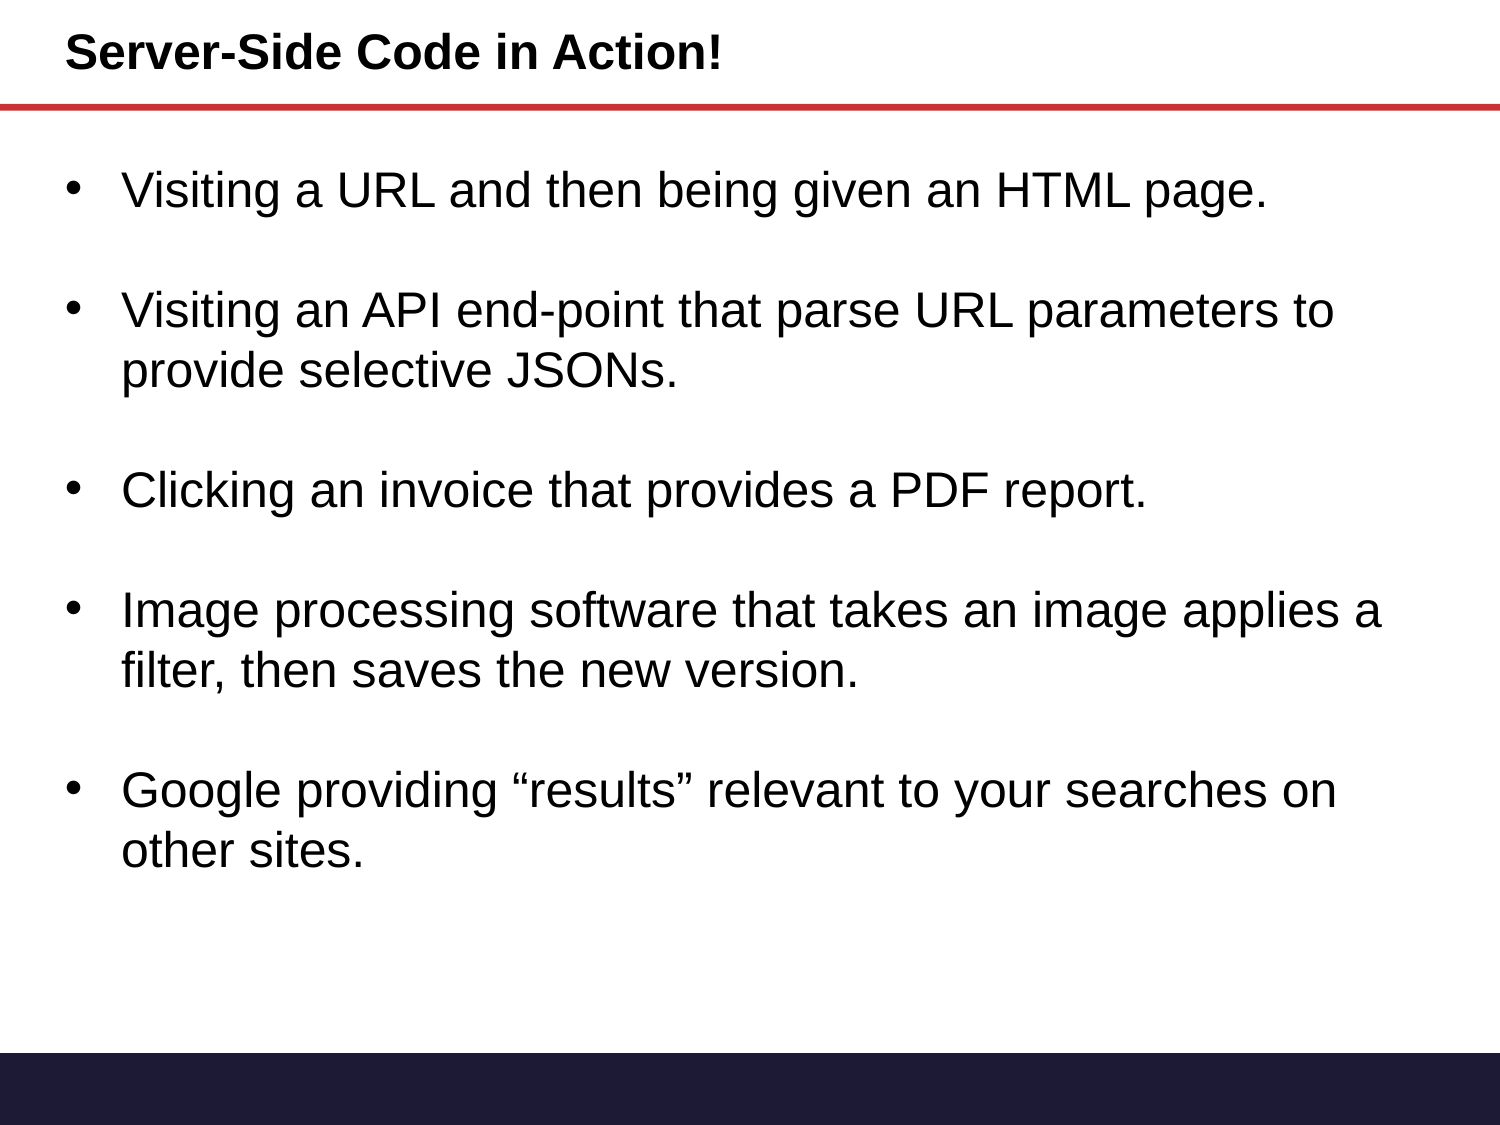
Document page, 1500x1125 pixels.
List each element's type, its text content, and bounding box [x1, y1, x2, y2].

text_box Visiting a URL and then being given an HTML page. Visiting an API end-point that parse URL parameters to provide selective JSONs. Clicking an invoice that provides a PDF report. Image processing software that takes an image applies a filter, then saves the new version. Google providing “results” relevant to your searches on other sites. [50, 149, 1463, 885]
text_box Server-Side Code in Action! [49, 0, 1125, 108]
